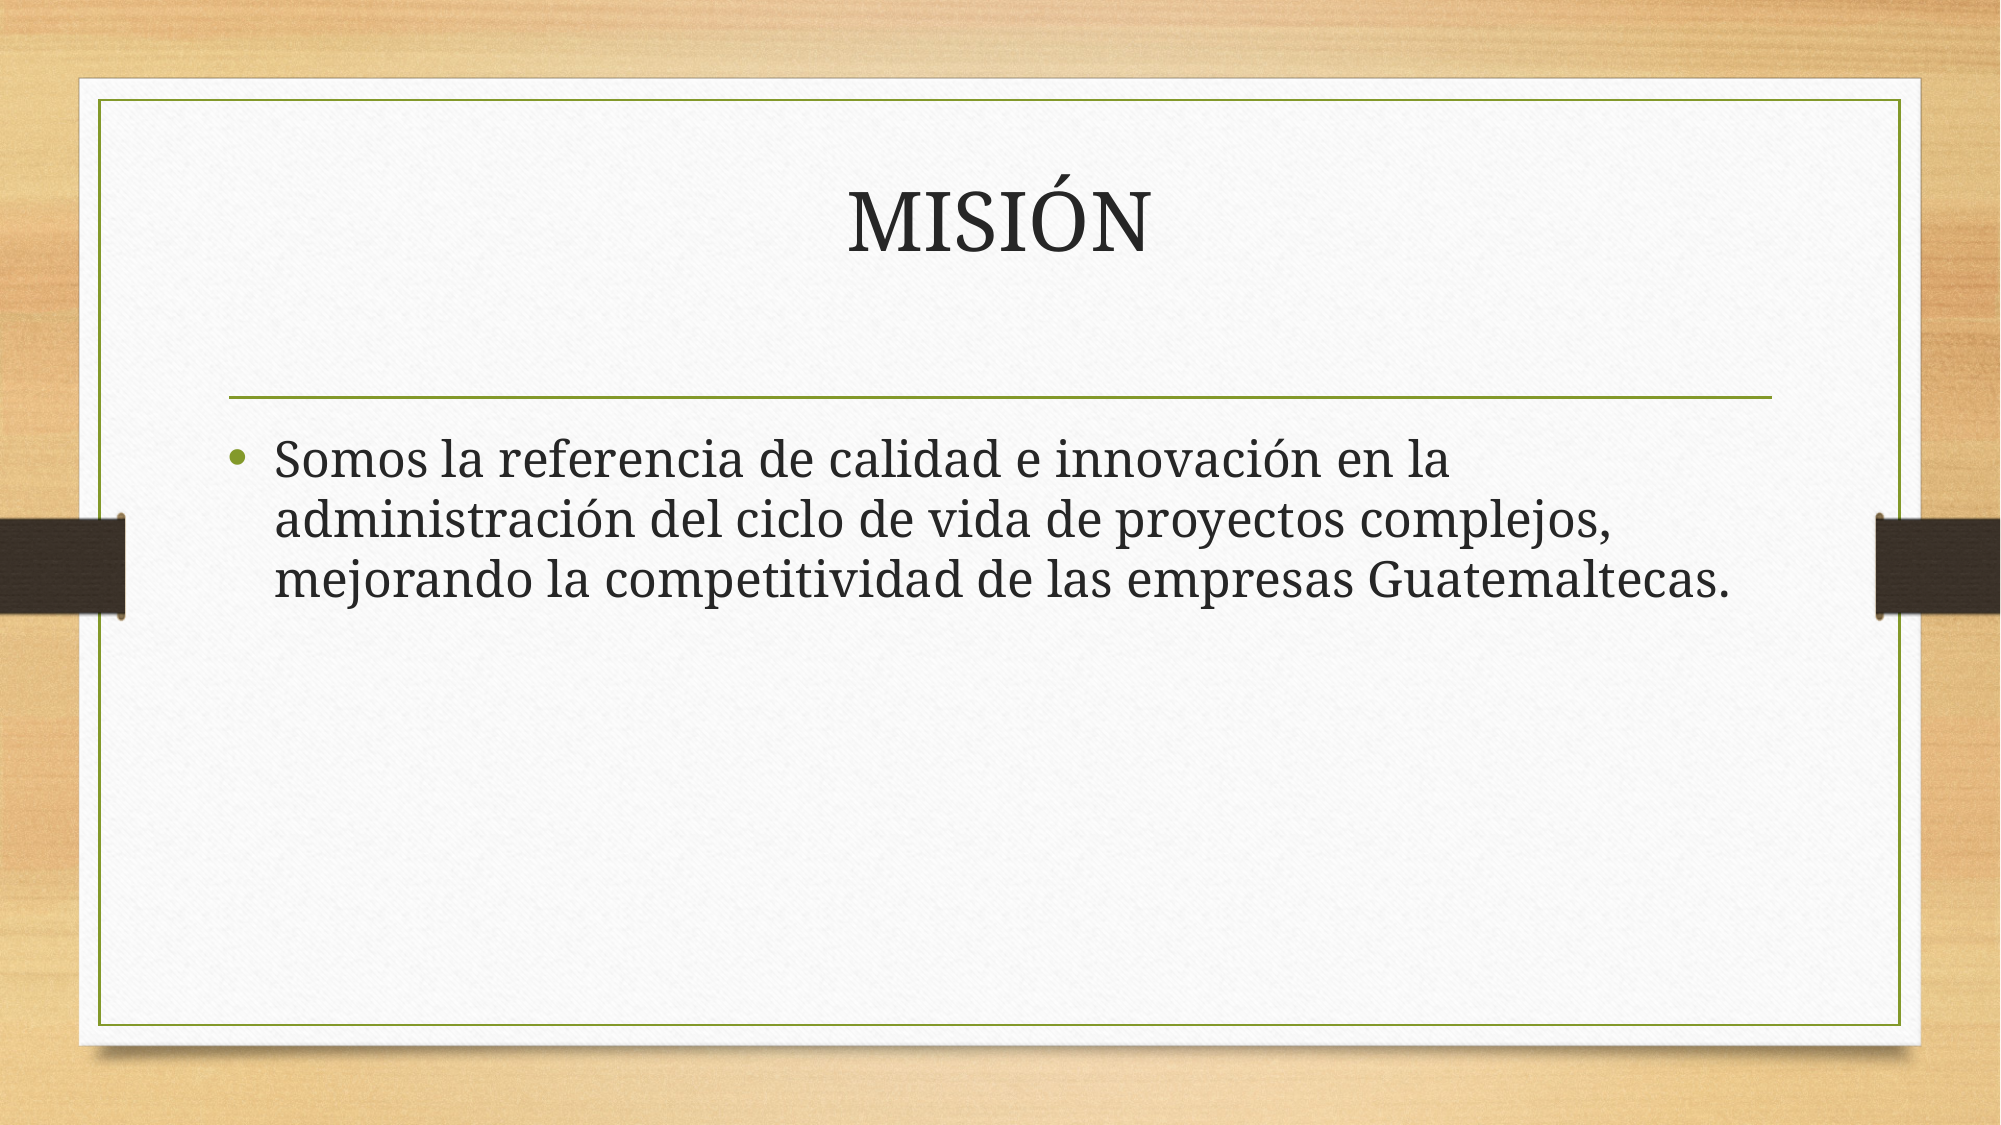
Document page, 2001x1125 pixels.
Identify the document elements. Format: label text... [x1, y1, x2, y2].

picture [0, 0, 2001, 1125]
list Somos la referencia de calidad e innovación en la administración del ciclo de vida de proyectos complejos, mejorando la competitividad de las empresas Guatemaltecas. [212, 419, 1788, 964]
title MISIÓN [212, 161, 1788, 375]
